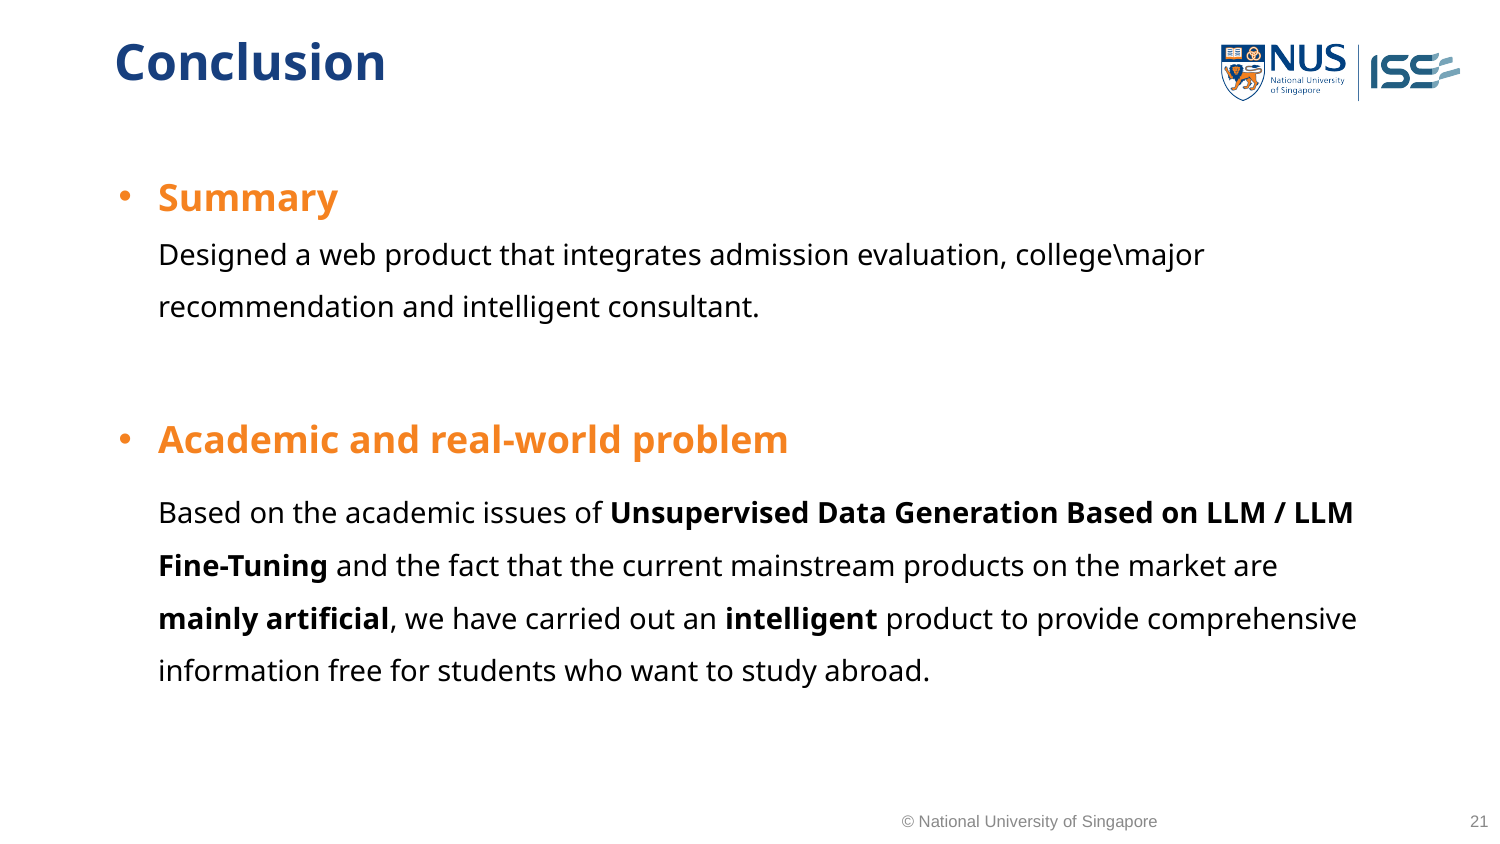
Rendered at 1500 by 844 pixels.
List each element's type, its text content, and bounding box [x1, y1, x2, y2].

picture [1181, 13, 1500, 132]
title Conclusion [103, 30, 1186, 98]
footer © National University of Singapore [890, 798, 1367, 844]
list Summary Designed a web product that integrates admission evaluation, college\major recommendation and intelligent consultant. Academic and real-world problem Based on the academic issues of Unsupervised Data Generation Based on LLM / LLM Fine-Tuning and the fact that the current mainstream products on the market are mainly artificial, we have carried out an intelligent product to provide comprehensive information free for students who want to study abroad. [103, 145, 1397, 799]
slide_number ‹#› [1407, 798, 1500, 844]
